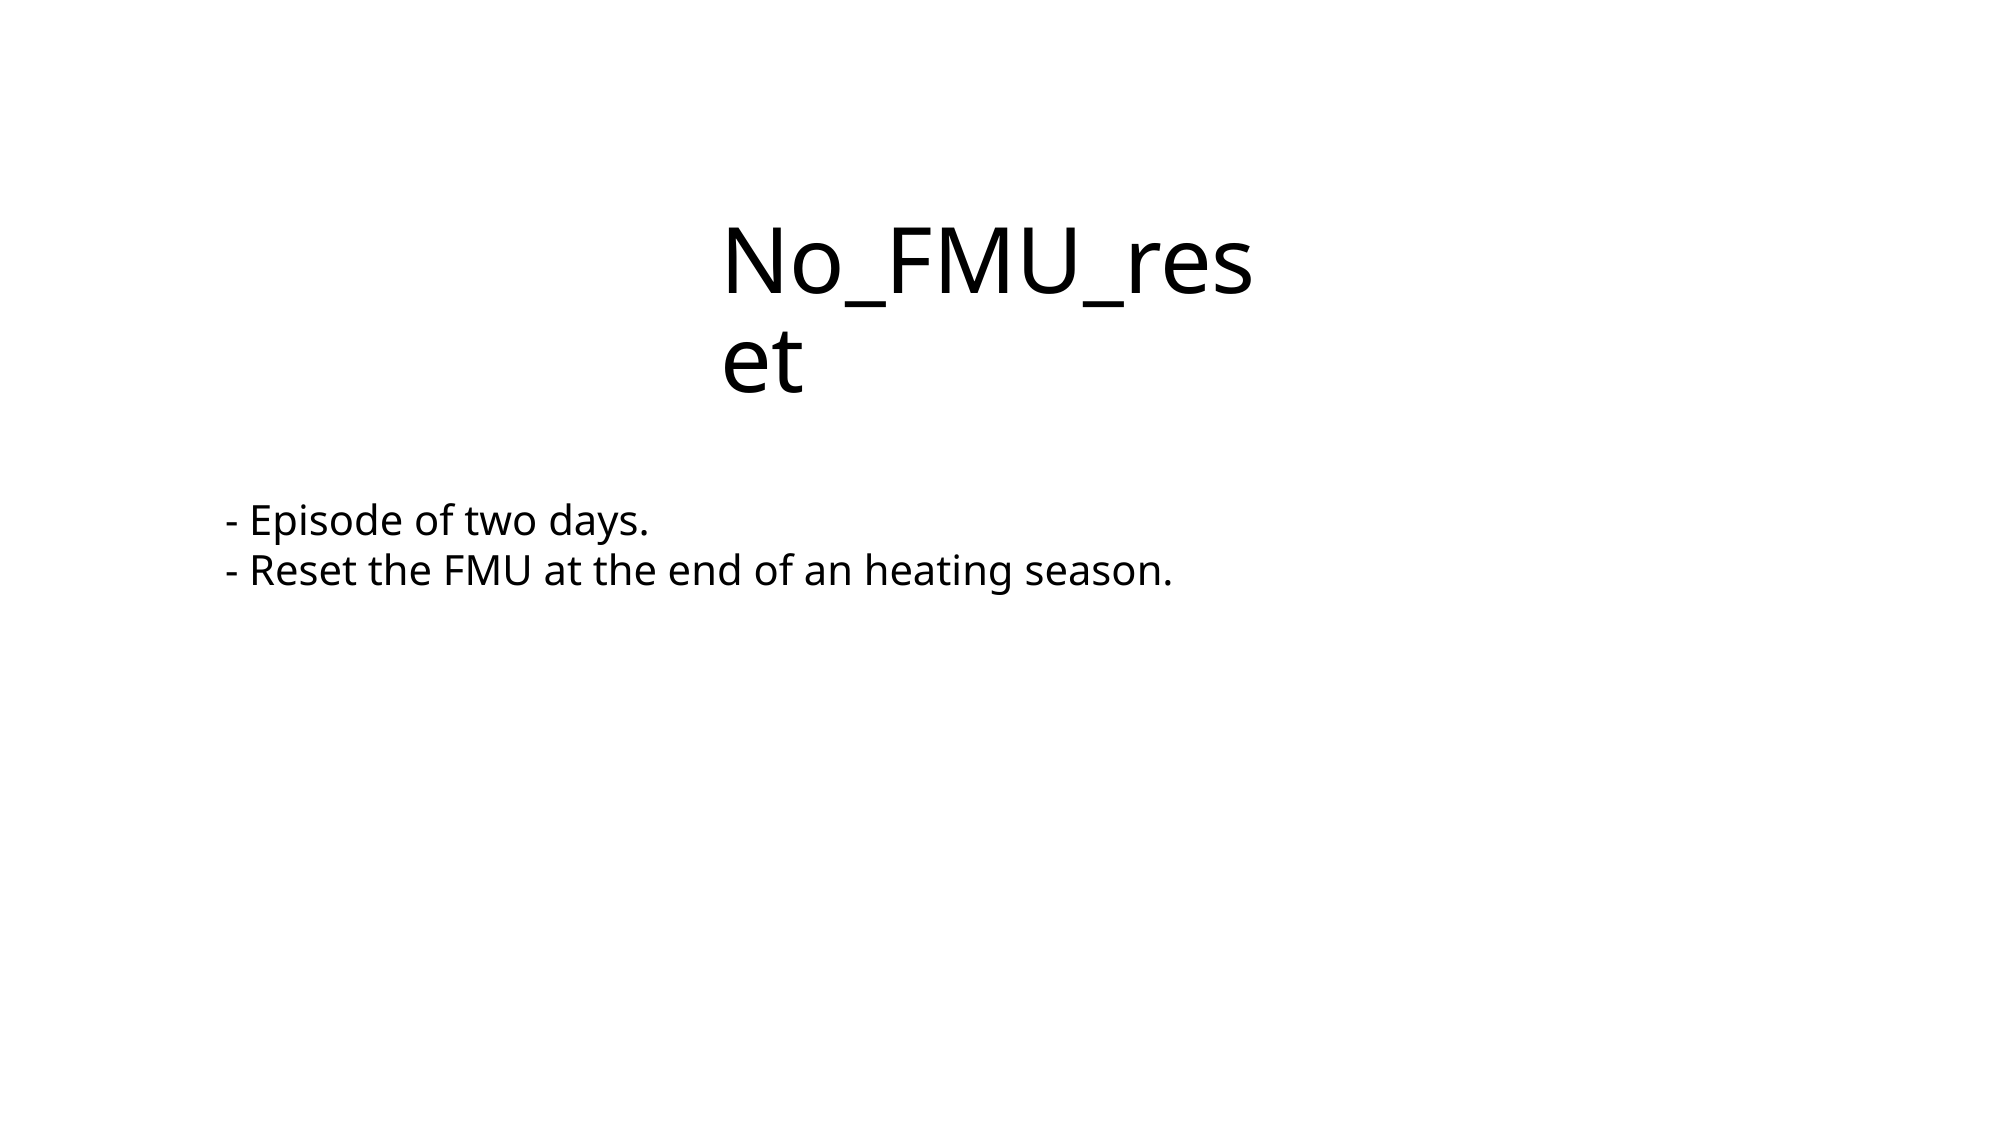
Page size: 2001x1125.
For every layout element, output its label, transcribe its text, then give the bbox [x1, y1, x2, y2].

title No_FMU_reset [705, 204, 1295, 422]
text_box - Episode of two days. - Reset the FMU at the end of an heating season. [210, 486, 1790, 602]
